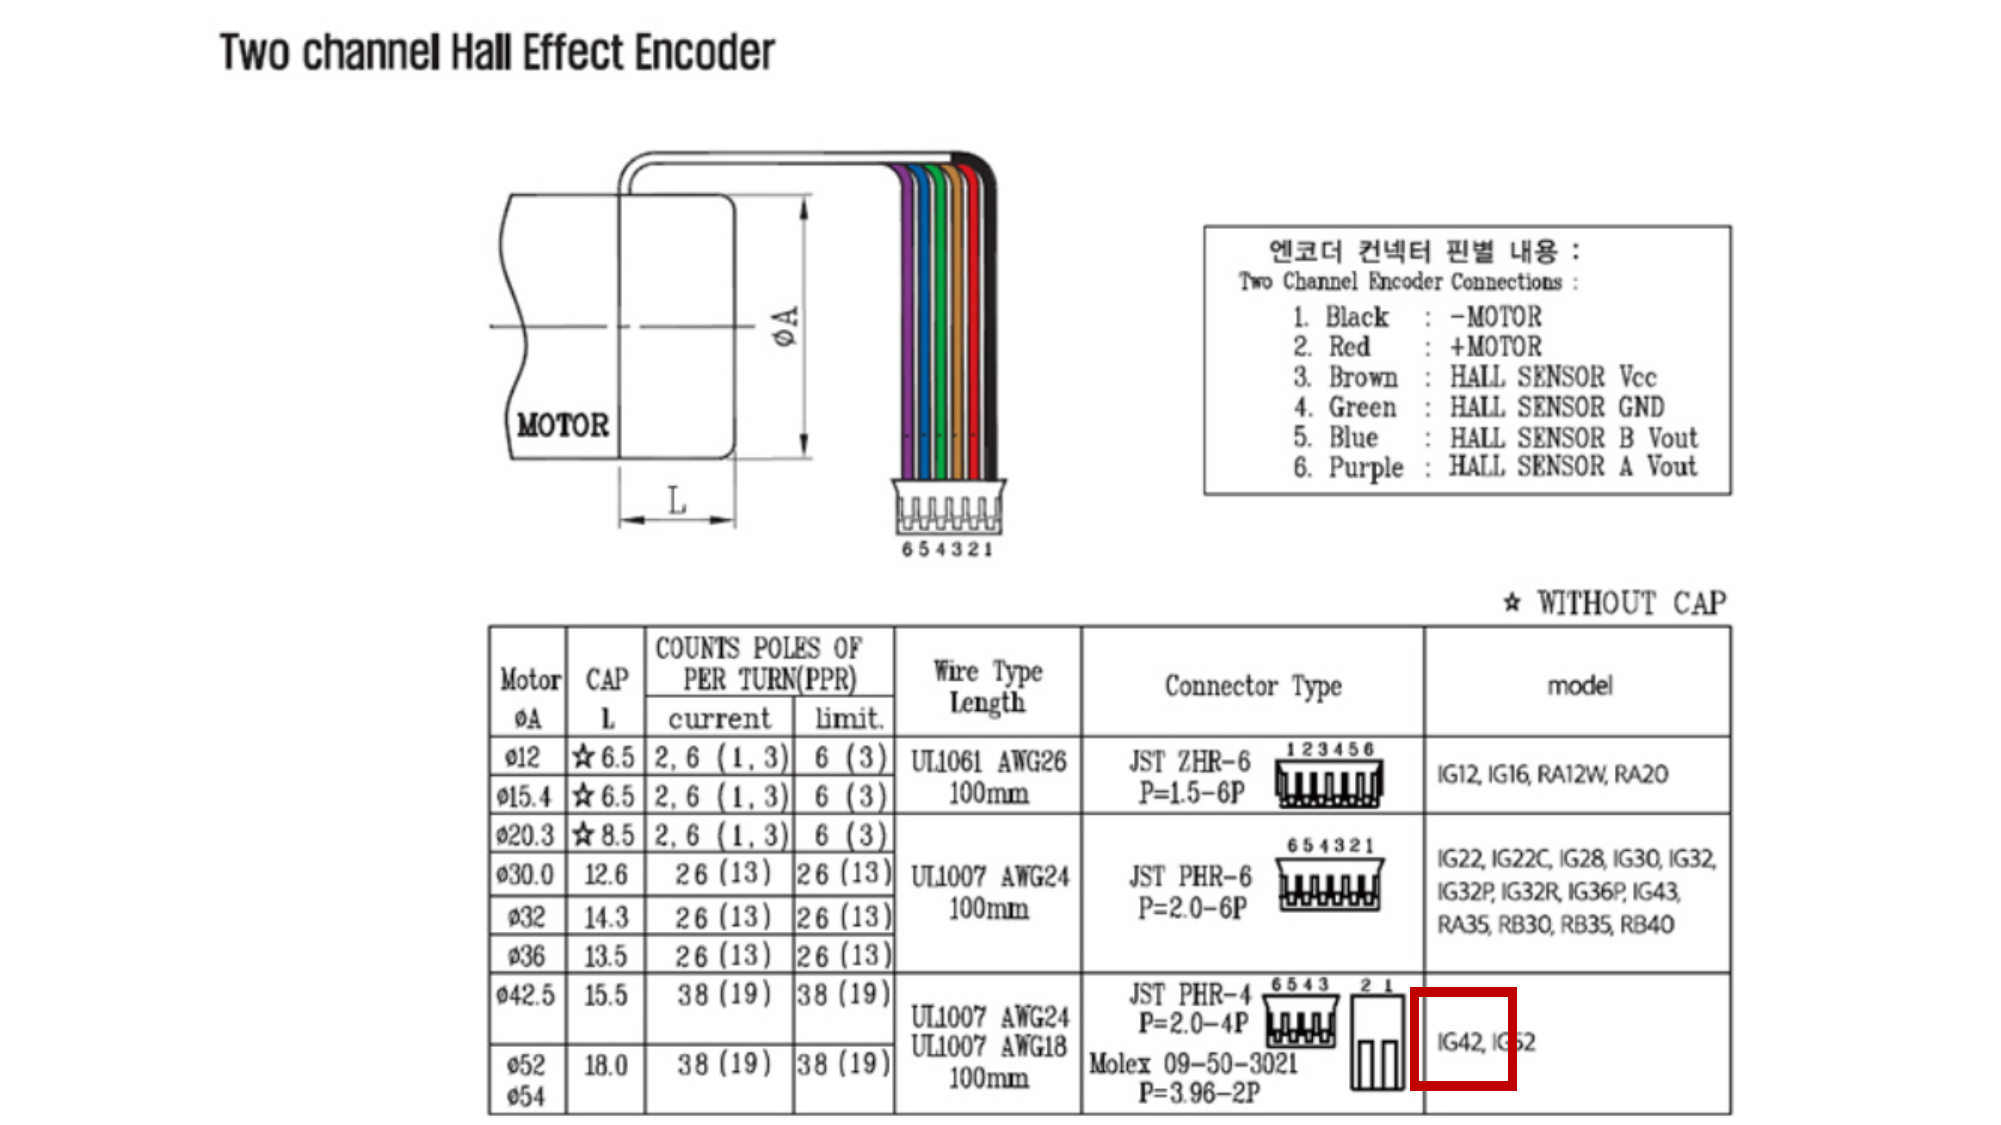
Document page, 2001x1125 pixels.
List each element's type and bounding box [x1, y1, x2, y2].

picture [201, 17, 1799, 1125]
